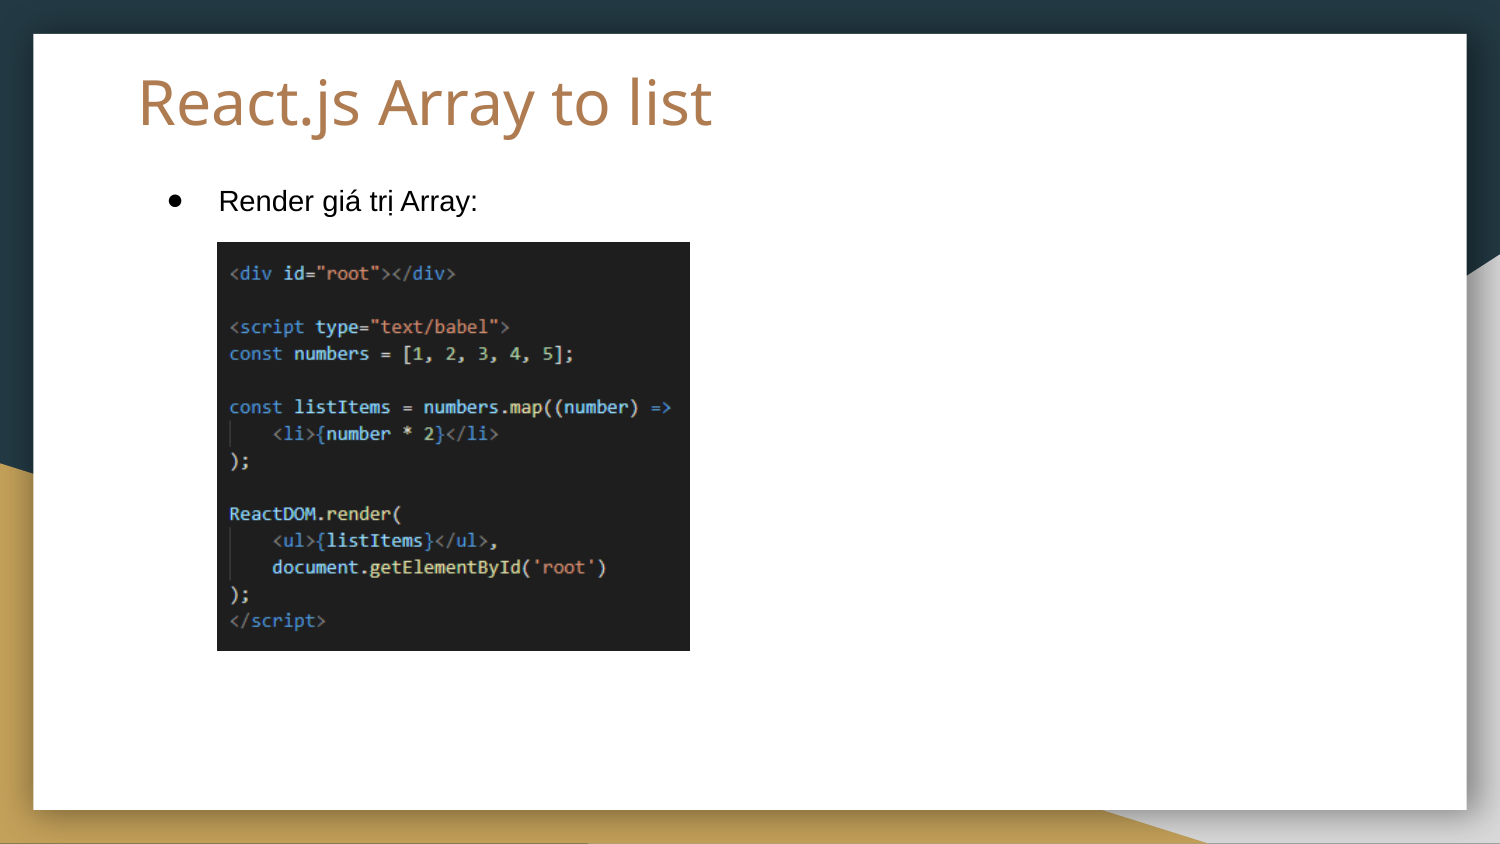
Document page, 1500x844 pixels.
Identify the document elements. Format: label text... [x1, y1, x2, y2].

picture [216, 241, 690, 651]
title React.js Array to list [122, 48, 1354, 205]
text_box Render giá trị Array: [128, 166, 1348, 553]
